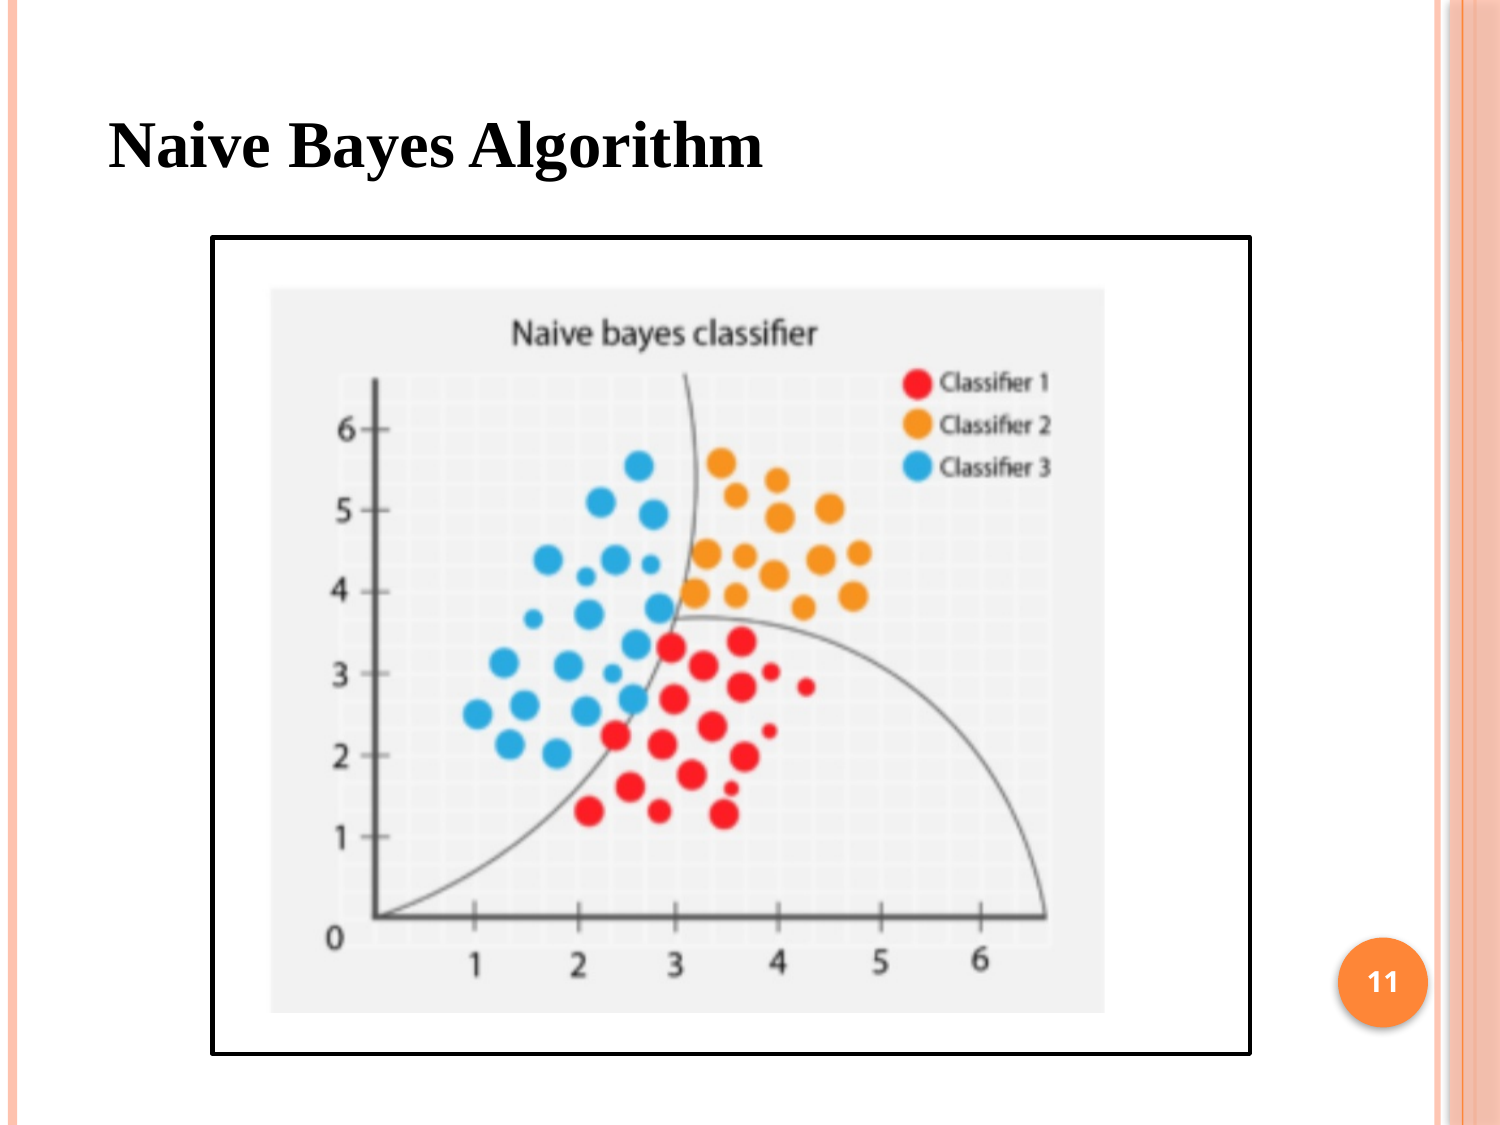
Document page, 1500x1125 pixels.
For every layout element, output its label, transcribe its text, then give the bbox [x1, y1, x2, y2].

text_box [210, 235, 1252, 1056]
picture [262, 262, 1201, 1013]
text_box 10 [1333, 940, 1434, 1027]
text_box Naive Bayes Algorithm [0, 93, 1047, 189]
